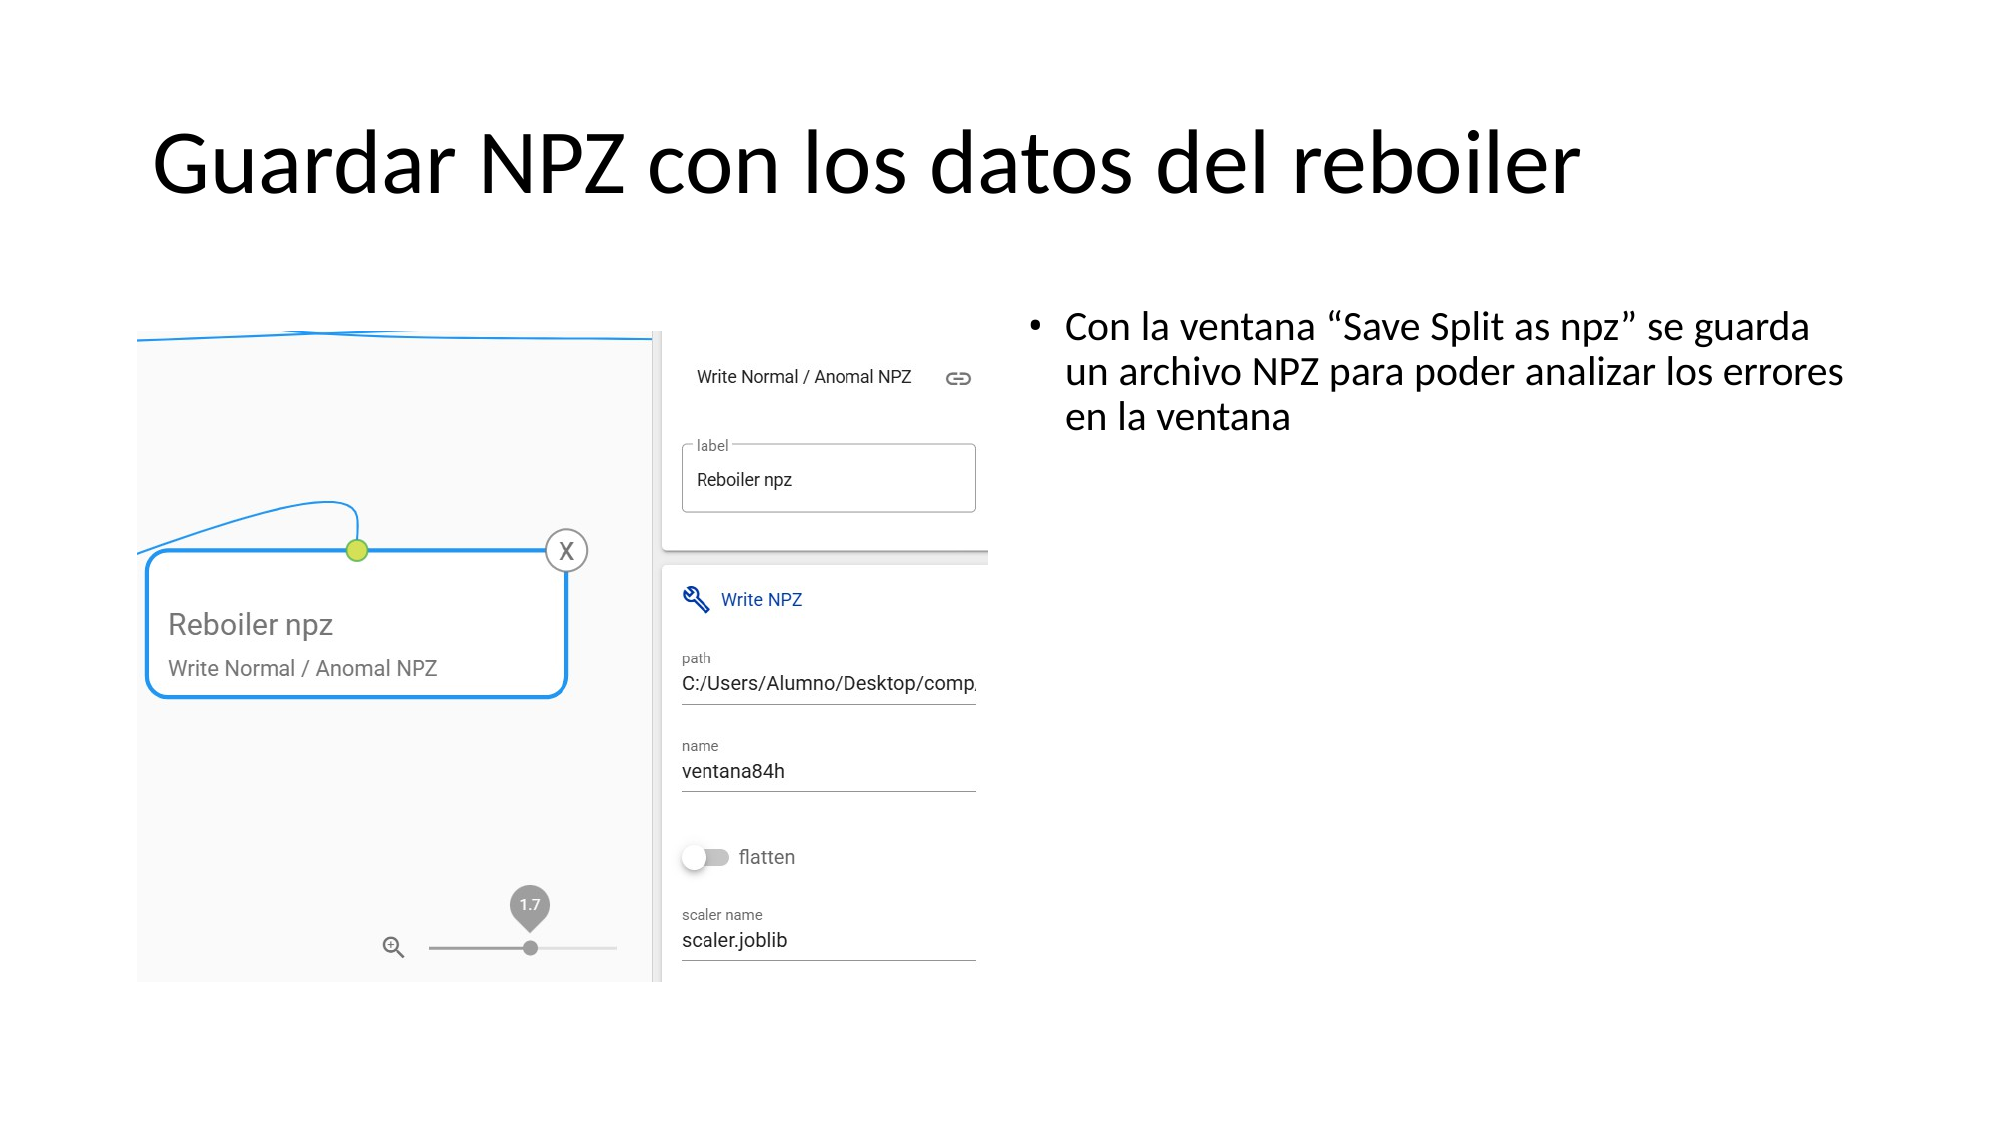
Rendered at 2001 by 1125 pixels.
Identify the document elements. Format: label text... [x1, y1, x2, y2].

picture [137, 331, 988, 982]
text_box Con la ventana “Save Split as npz” se guarda un archivo NPZ para poder analizar los errores en la ventana [1025, 297, 1847, 440]
title Guardar NPZ con los datos del reboiler [150, 50, 1808, 291]
